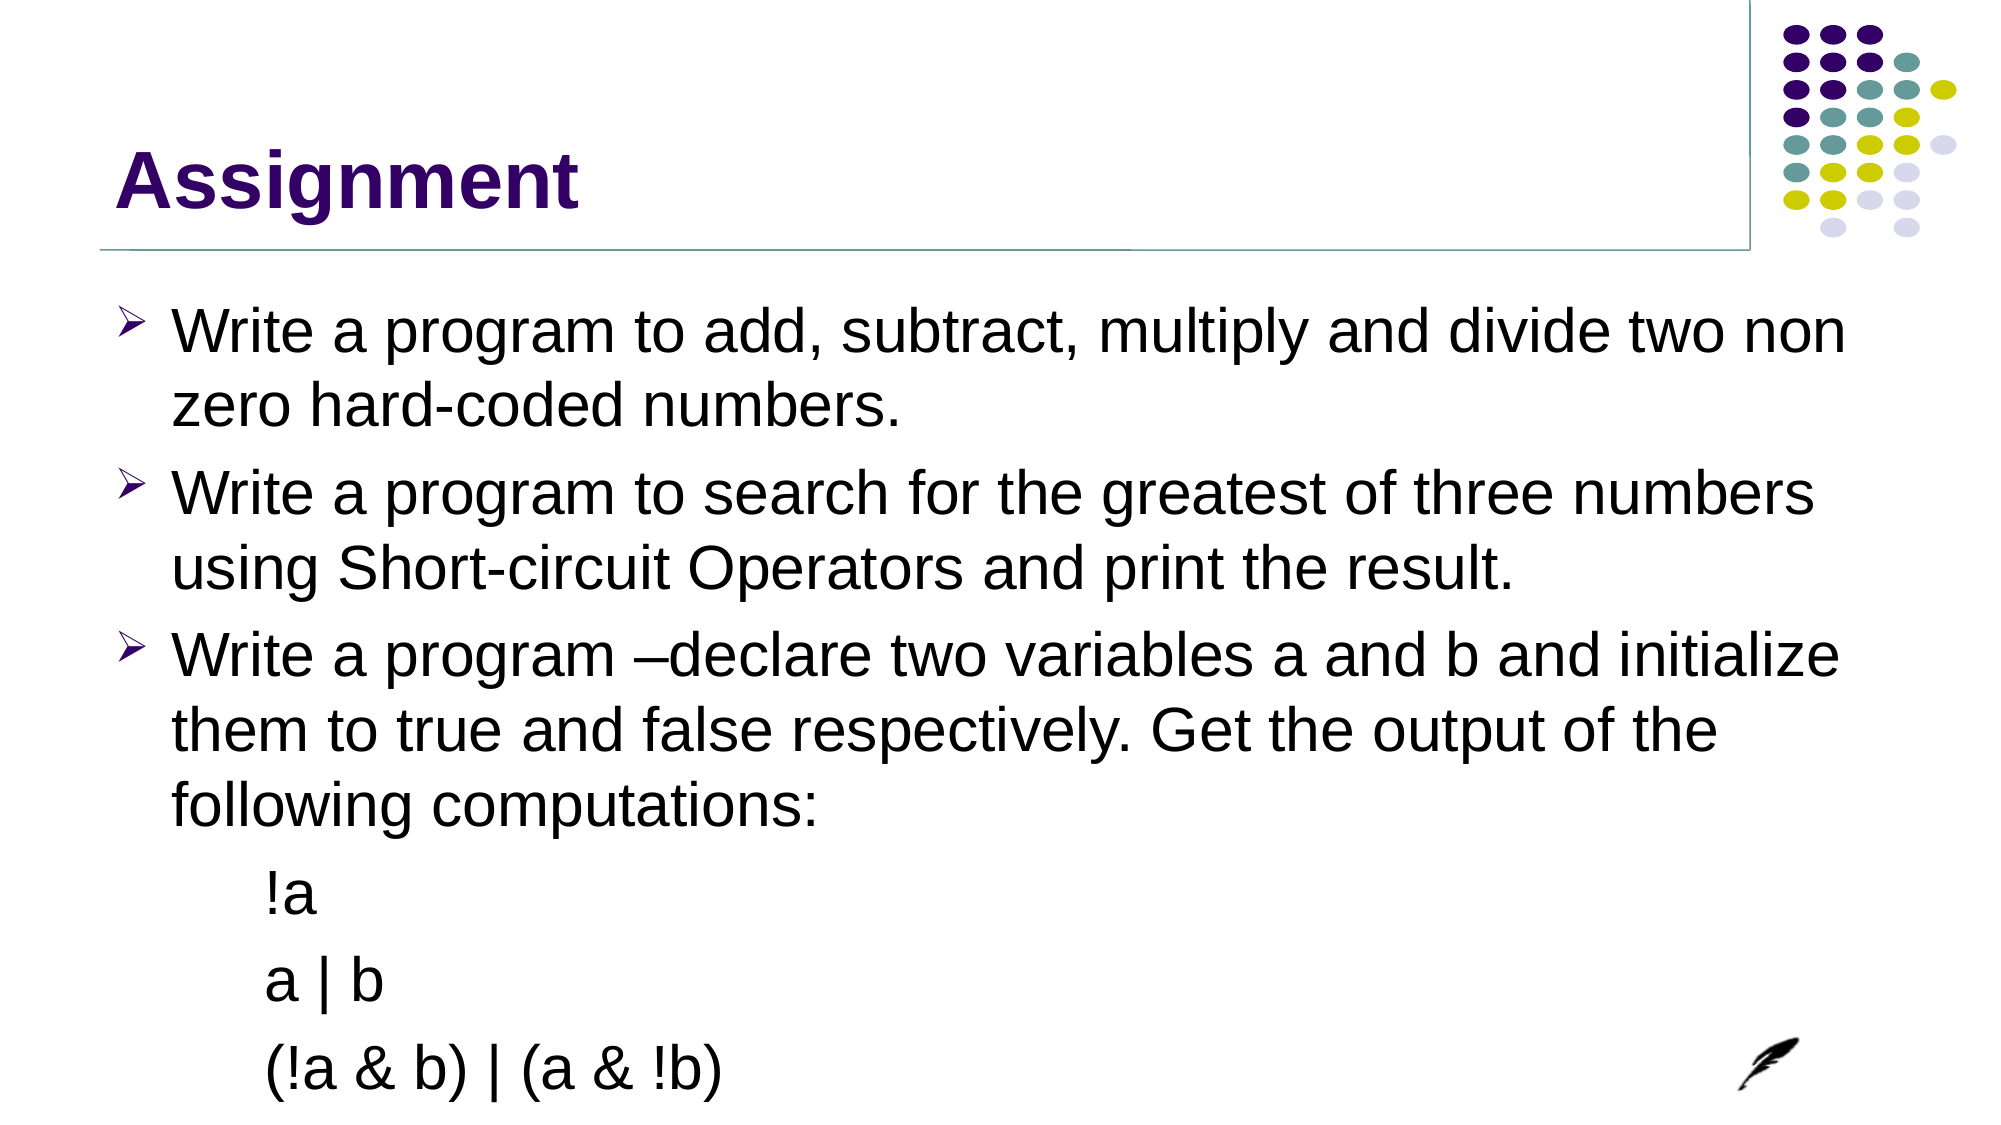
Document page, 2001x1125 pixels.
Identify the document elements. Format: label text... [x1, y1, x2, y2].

title Assignment [99, 20, 1750, 233]
list Write a program to add, subtract, multiply and divide two non zero hard-coded numbers. Write a program to search for the greatest of three numbers using Short-circuit Operators and print the result. Write a program –declare two variables a and b and initialize them to true and false respectively. Get the output of the following computations: !a a | b (!a & b) | (a & !b) Never delete your practice projects. You never know when you need to reference that code! [99, 282, 1900, 1006]
picture [1727, 1027, 1809, 1103]
